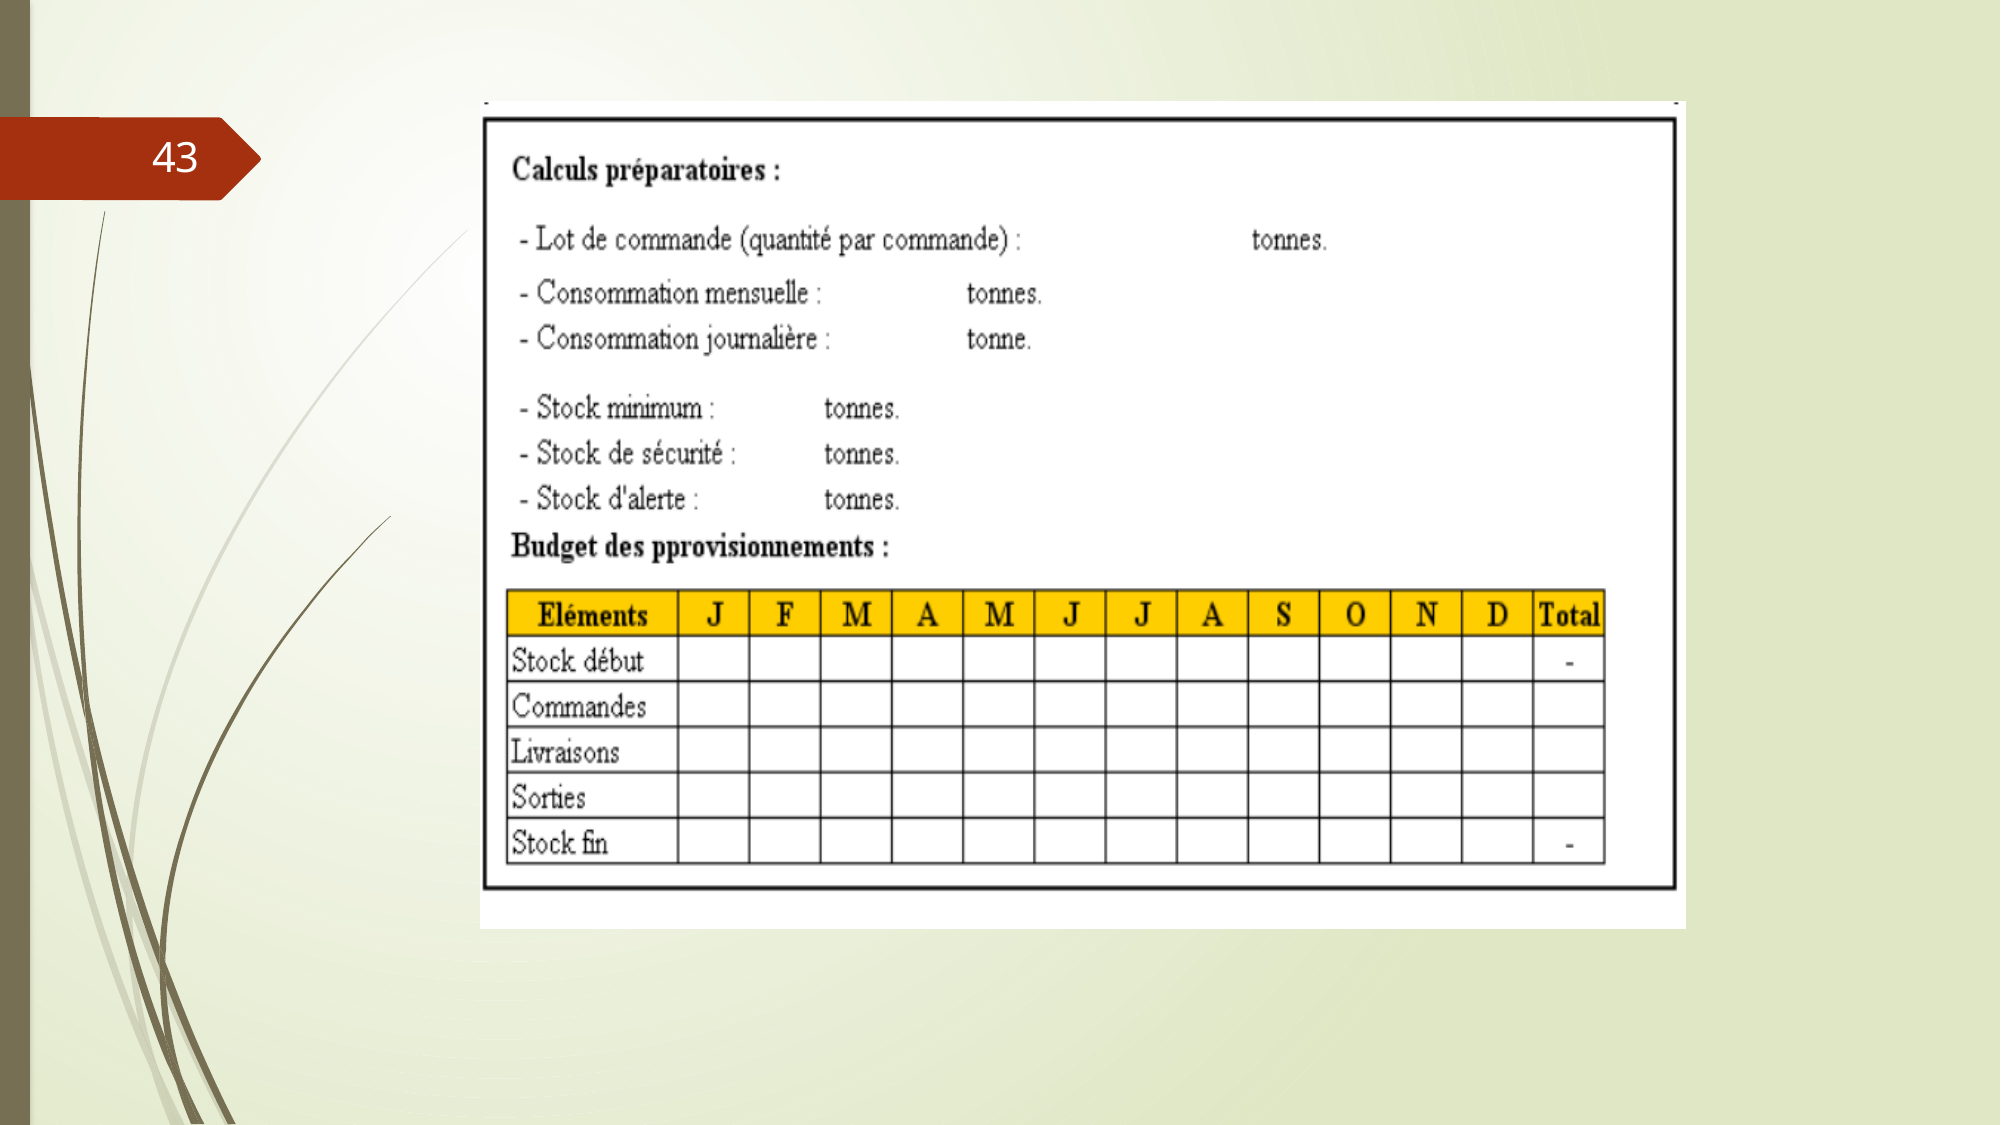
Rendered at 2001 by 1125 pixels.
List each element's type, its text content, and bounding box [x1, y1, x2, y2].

picture [479, 101, 1686, 929]
slide_number 43 [87, 129, 216, 190]
